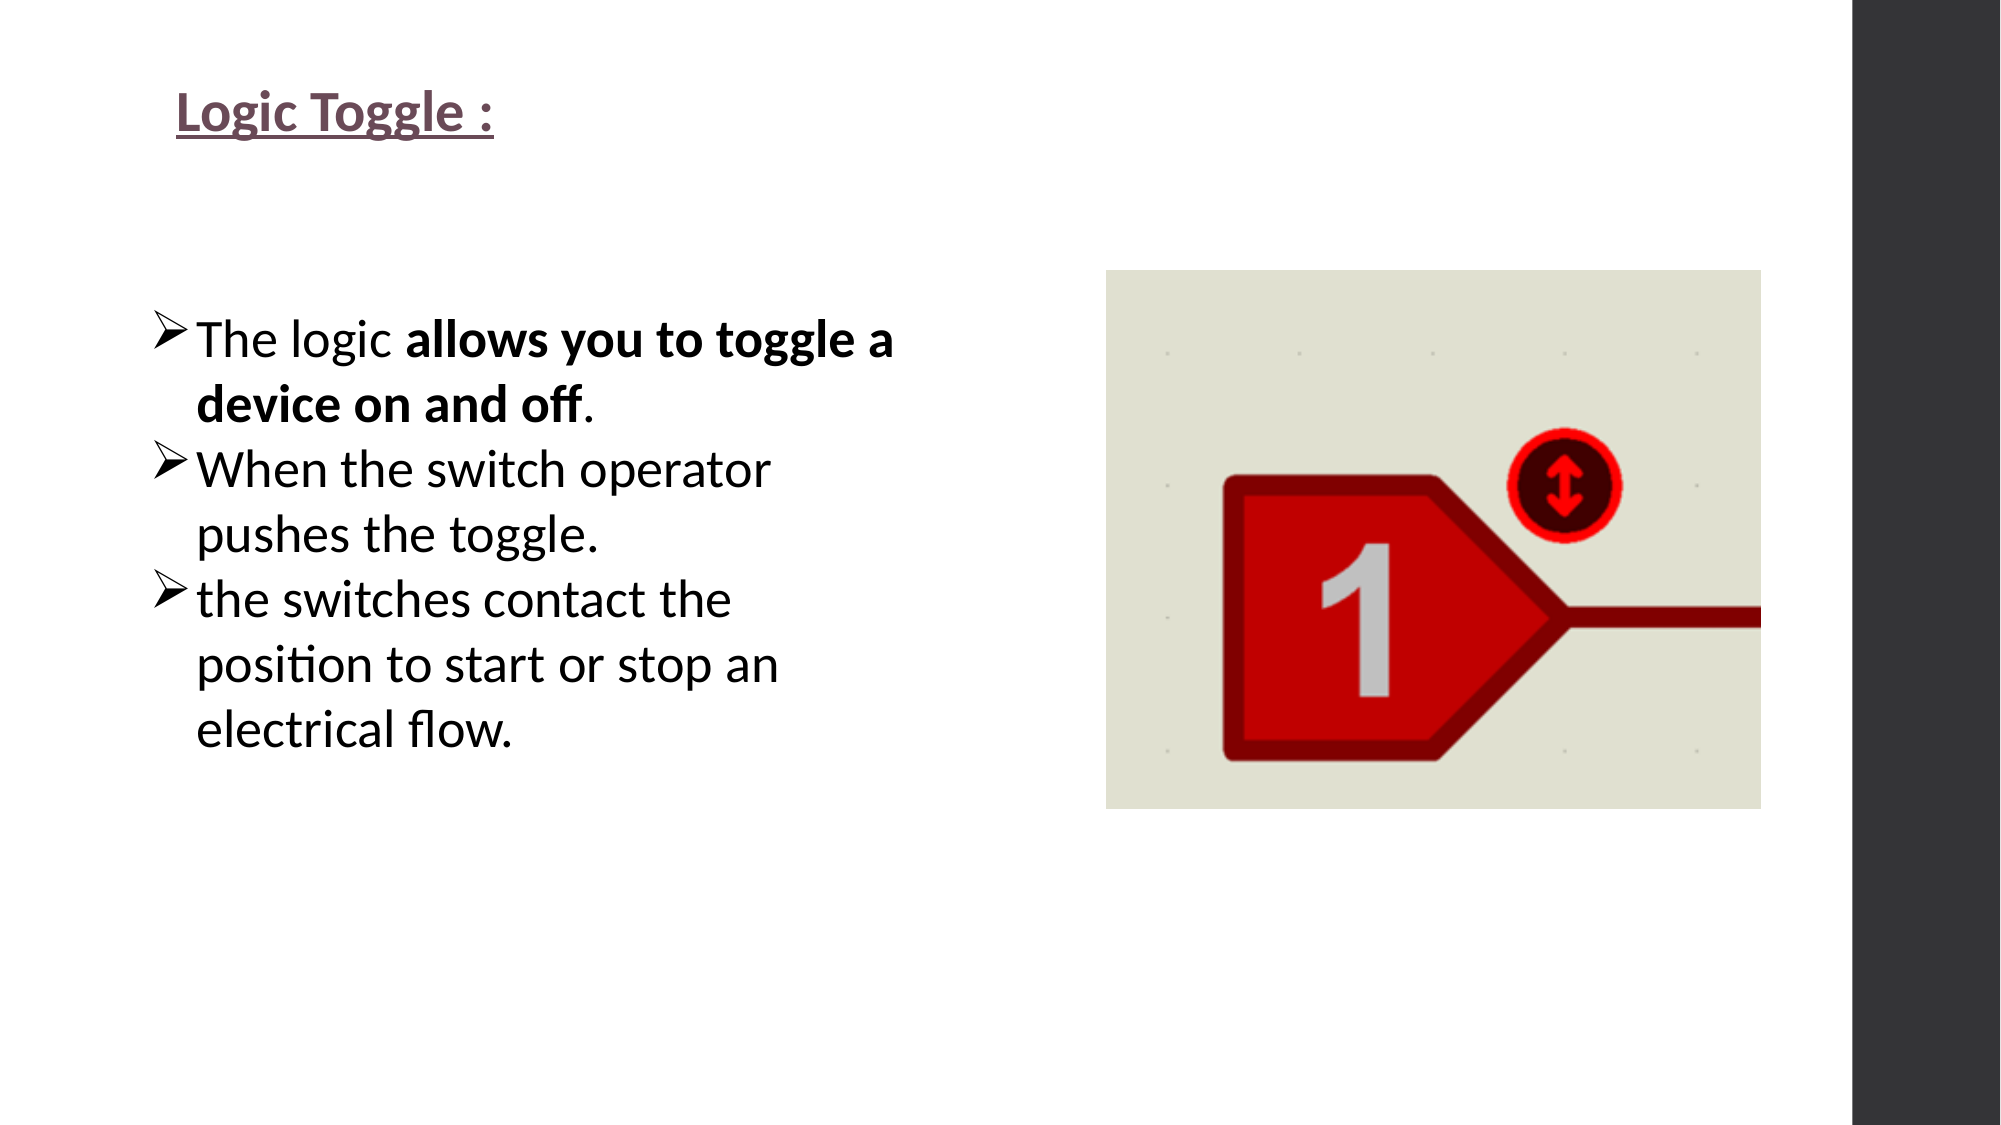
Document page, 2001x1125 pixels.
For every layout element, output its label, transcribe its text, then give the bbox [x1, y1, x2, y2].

text_box Logic Toggle : [161, 65, 563, 151]
text_box The logic allows you to toggle a device on and off. When the switch operator pushes the toggle. the switches contact the position to start or stop an electrical flow. [134, 296, 931, 766]
picture [1106, 270, 1761, 810]
